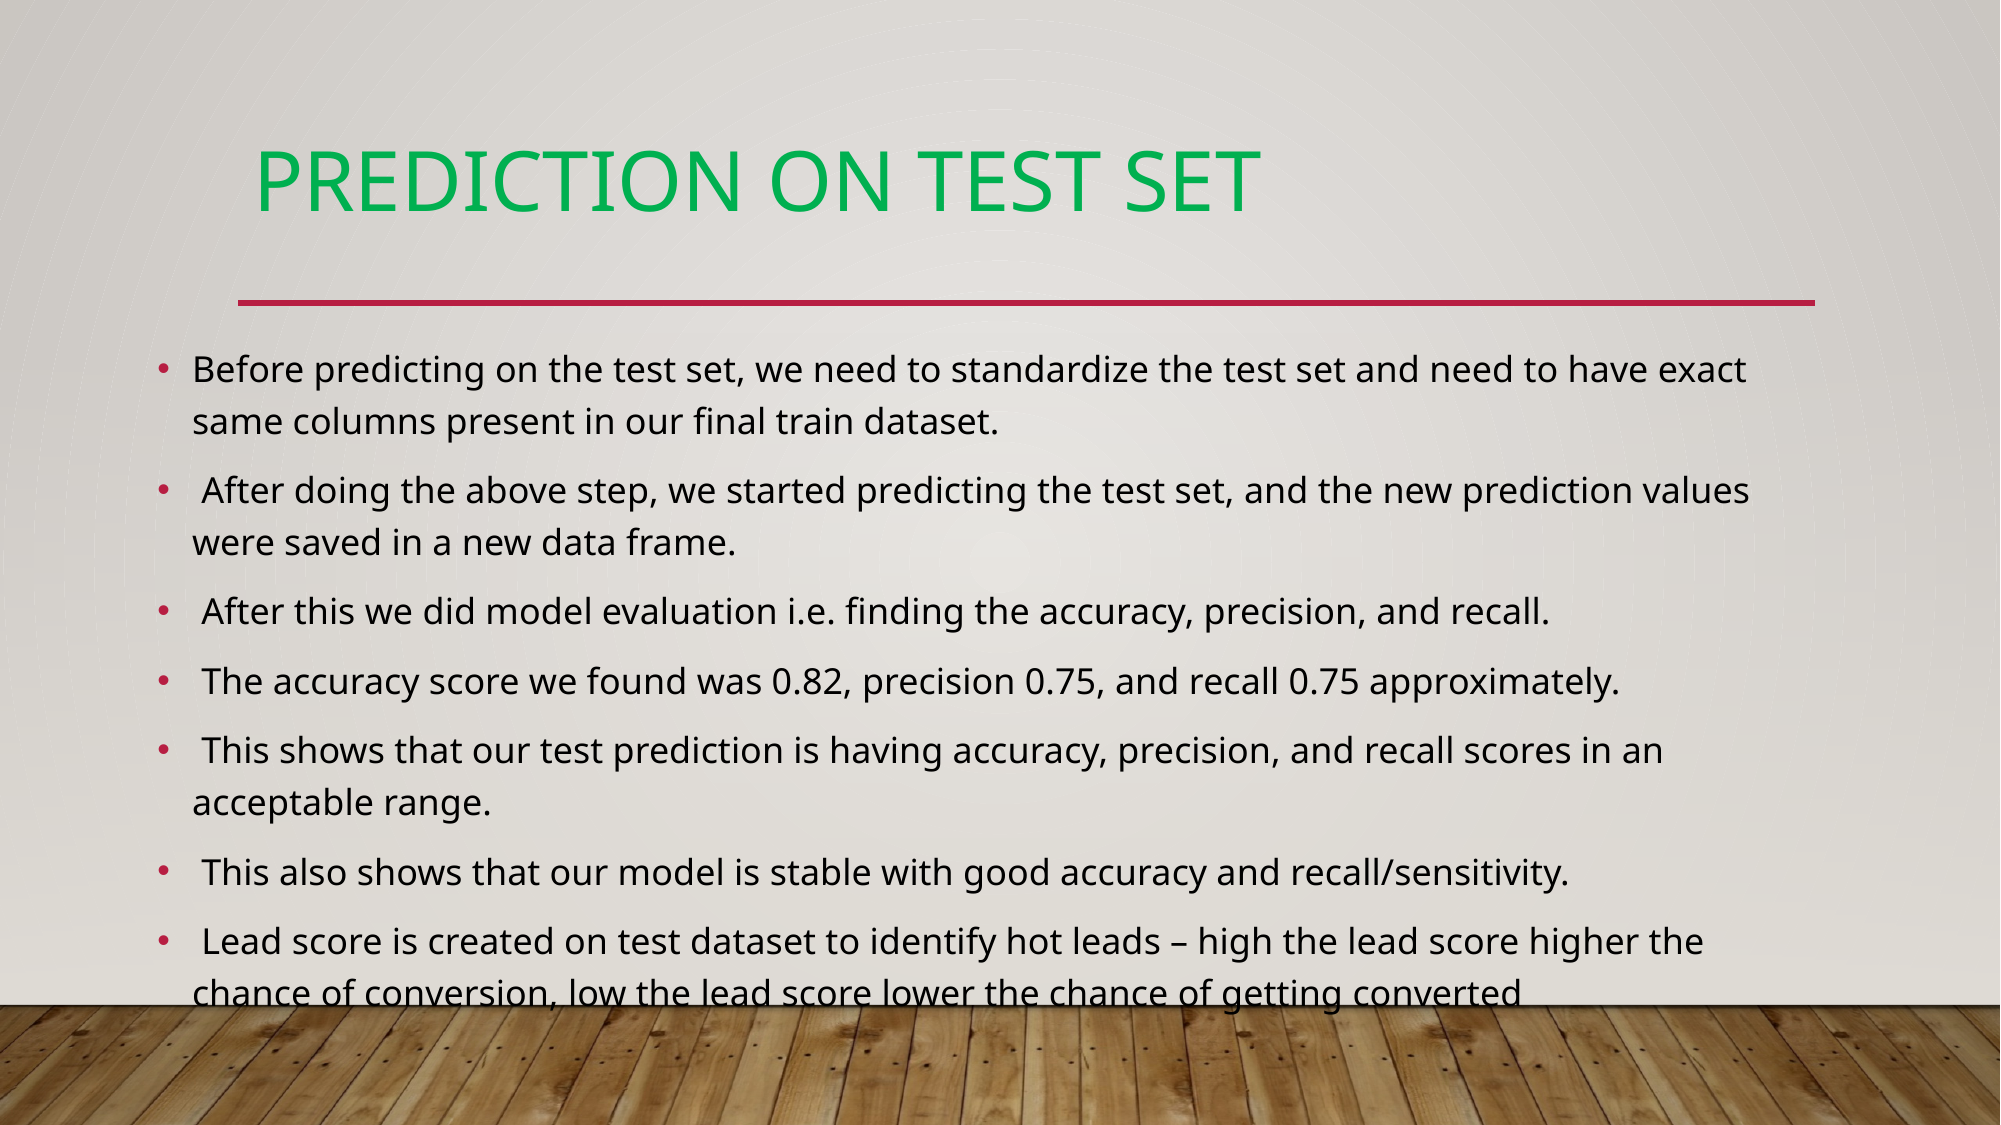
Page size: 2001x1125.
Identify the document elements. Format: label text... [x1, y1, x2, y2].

picture [0, 1005, 2000, 1125]
list Before predicting on the test set, we need to standardize the test set and need to have exact same columns present in our final train dataset. After doing the above step, we started predicting the test set, and the new prediction values were saved in a new data frame. After this we did model evaluation i.e. finding the accuracy, precision, and recall. The accuracy score we found was 0.82, precision 0.75, and recall 0.75 approximately. This shows that our test prediction is having accuracy, precision, and recall scores in an acceptable range. This also shows that our model is stable with good accuracy and recall/sensitivity. Lead score is created on test dataset to identify hot leads – high the lead score higher the chance of conversion, low the lead score lower the chance of getting converted [142, 330, 1814, 1024]
title PREDICTION ON TEST SET [238, 131, 1814, 305]
